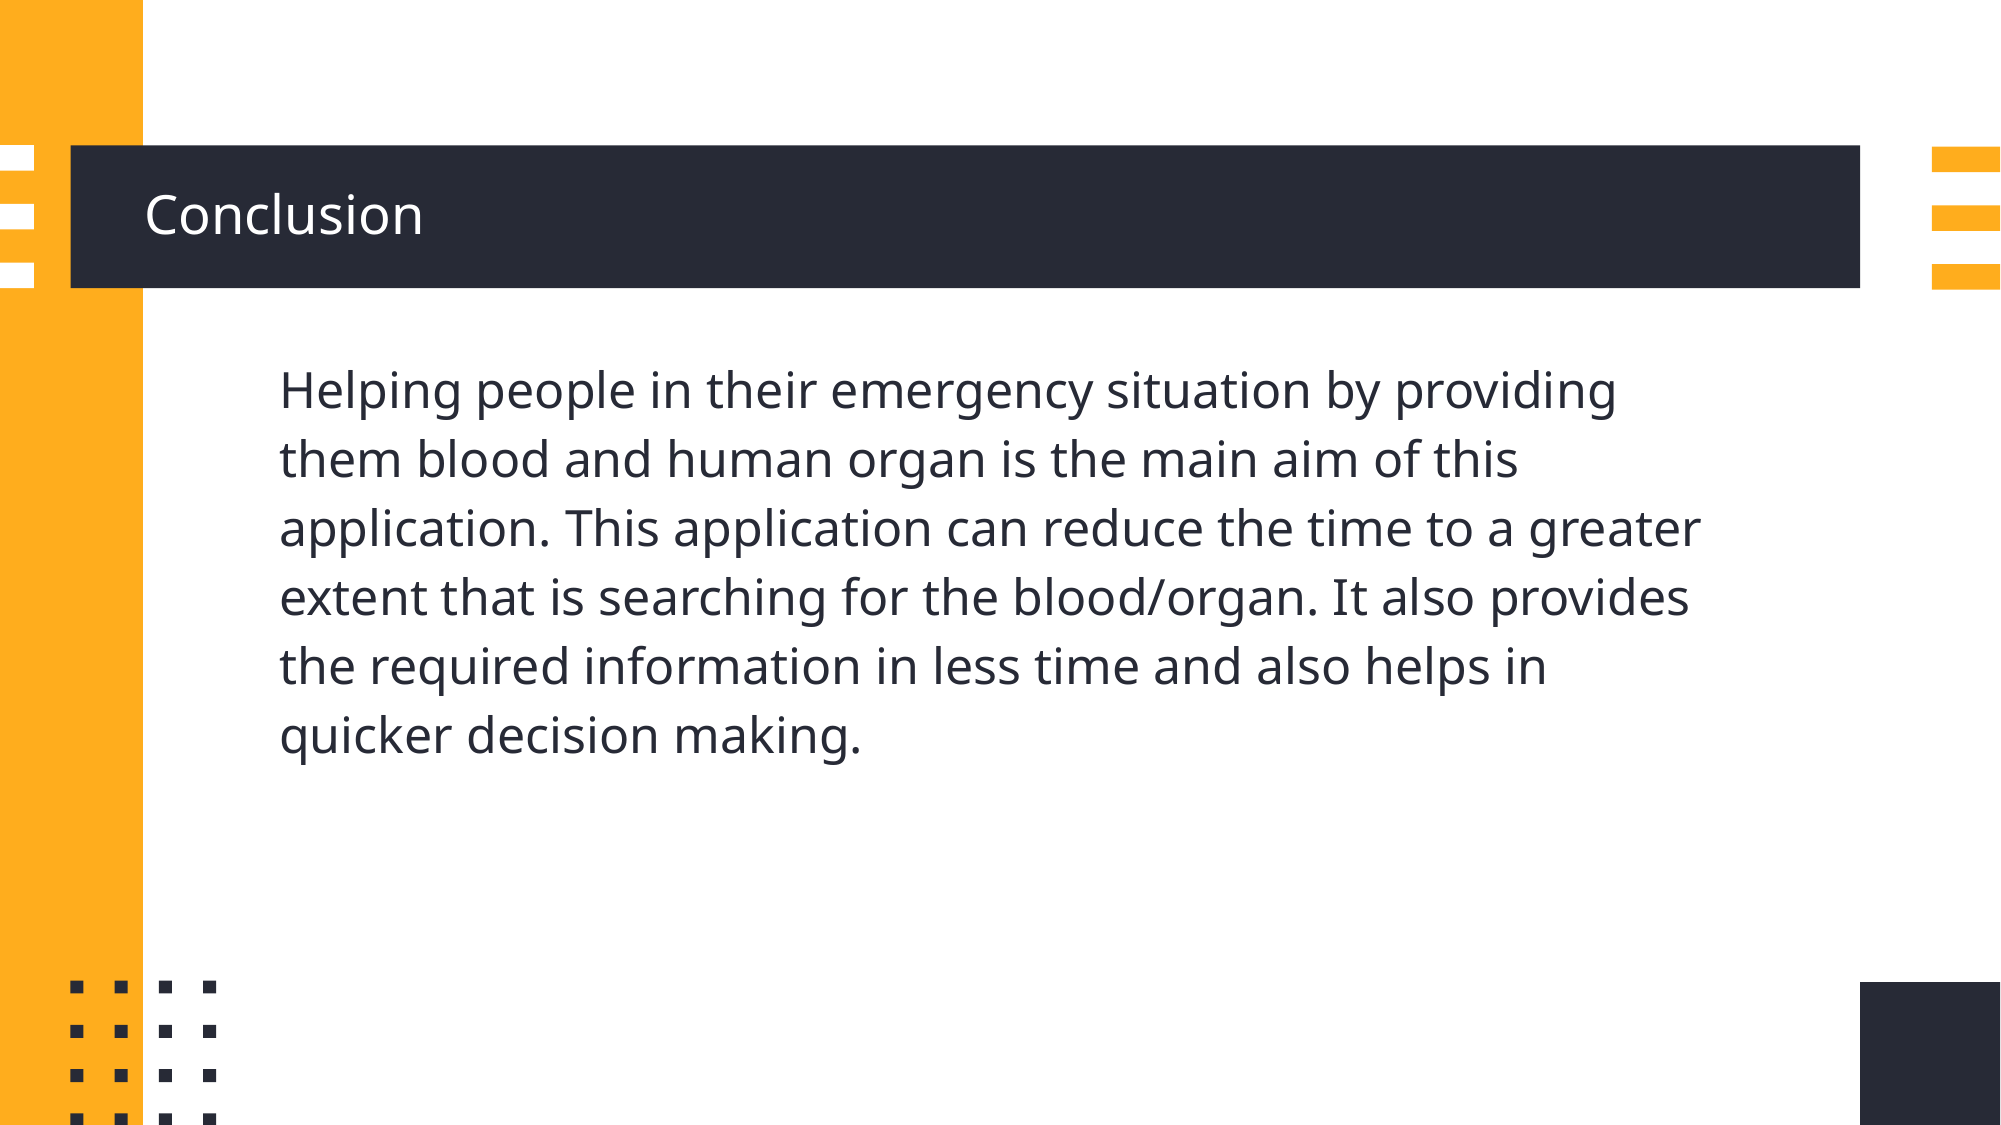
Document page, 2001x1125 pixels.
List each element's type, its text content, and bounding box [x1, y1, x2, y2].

list Helping people in their emergency situation by providing them blood and human organ is the main aim of this application. This application can reduce the time to a greater extent that is searching for the blood/organ. It also provides the required information in less time and also helps in quicker decision making. [262, 349, 1718, 982]
title Conclusion [144, 145, 1861, 289]
